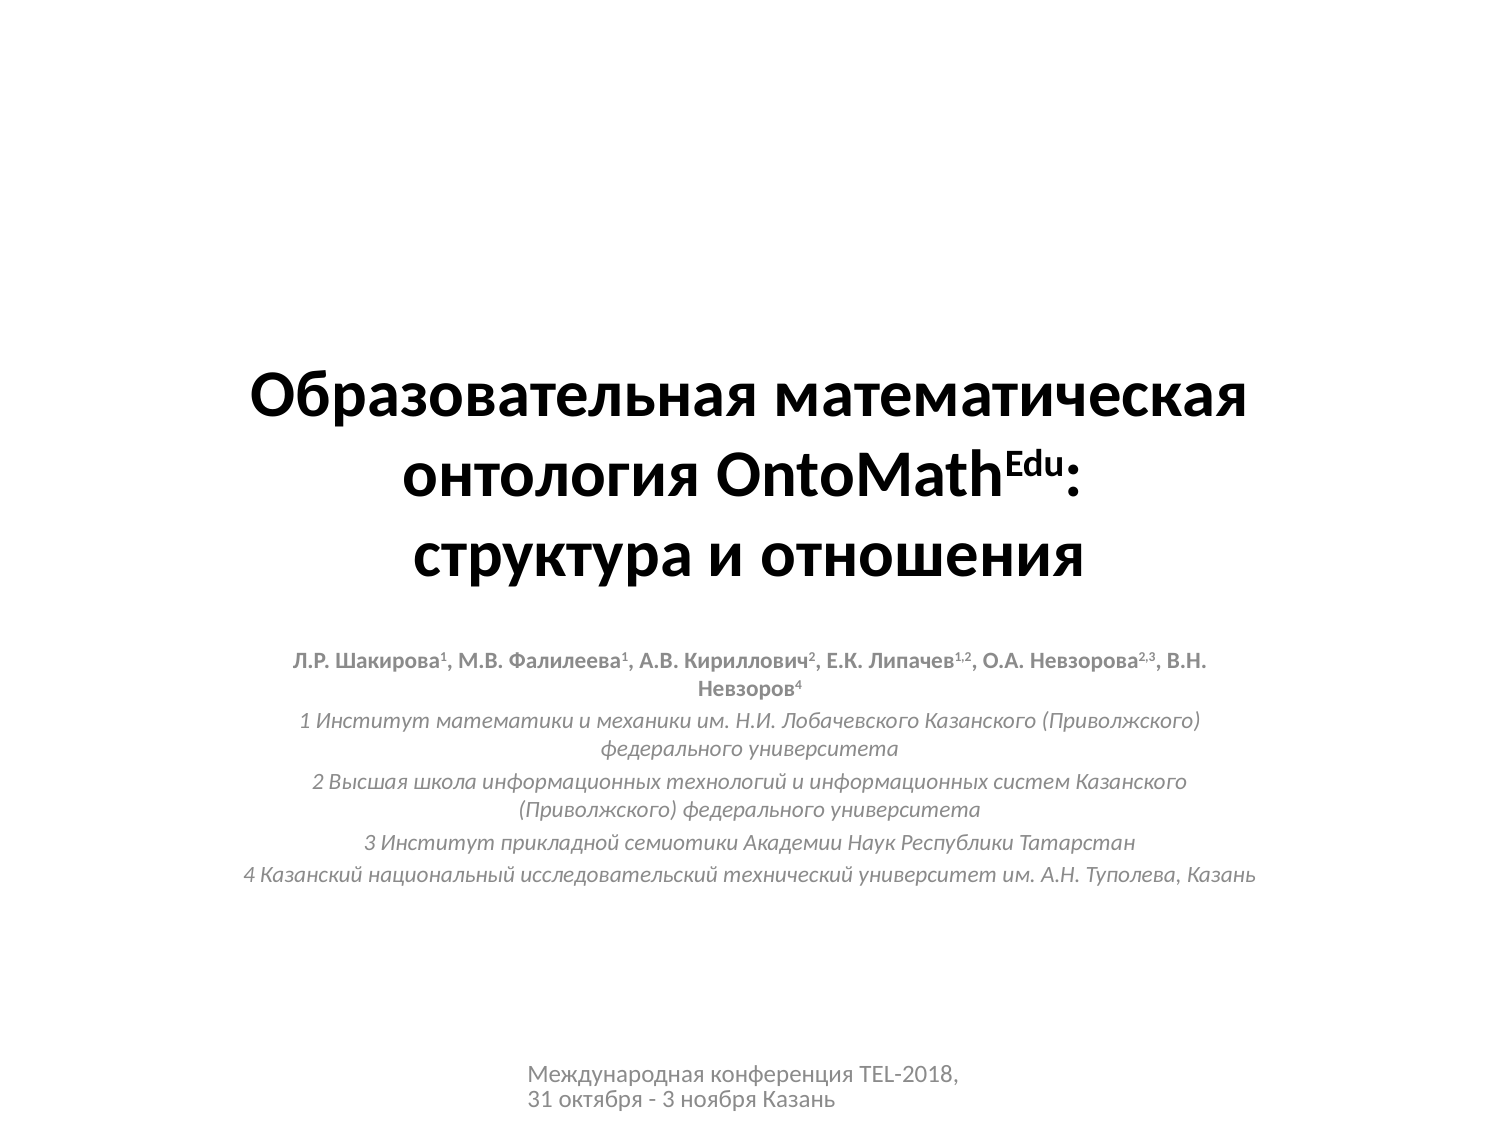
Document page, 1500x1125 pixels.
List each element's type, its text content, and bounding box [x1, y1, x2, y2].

footer Международная конференция TEL-2018, 31 октября - 3 ноября Казань [512, 1042, 988, 1103]
subtitle Л.Р. Шакирова1, М.В. Фалилеева1, А.В. Кириллович2, Е.К. Липачев1,2, О.А. Невзорова2,3, В.Н. Невзоров4 1 Институт математики и механики им. Н.И. Лобачевского Казанского (Приволжского) федерального университета 2 Высшая школа информационных технологий и информационных систем Казанского (Приволжского) федерального университета 3 Институт прикладной семиотики Академии Наук Республики Татарстан 4 Казанский национальный исследовательский технический университет им. А.Н. Туполева, Казань [225, 637, 1275, 925]
title Образовательная математическая онтология OntoMathEdu: структура и отношения [112, 349, 1388, 591]
